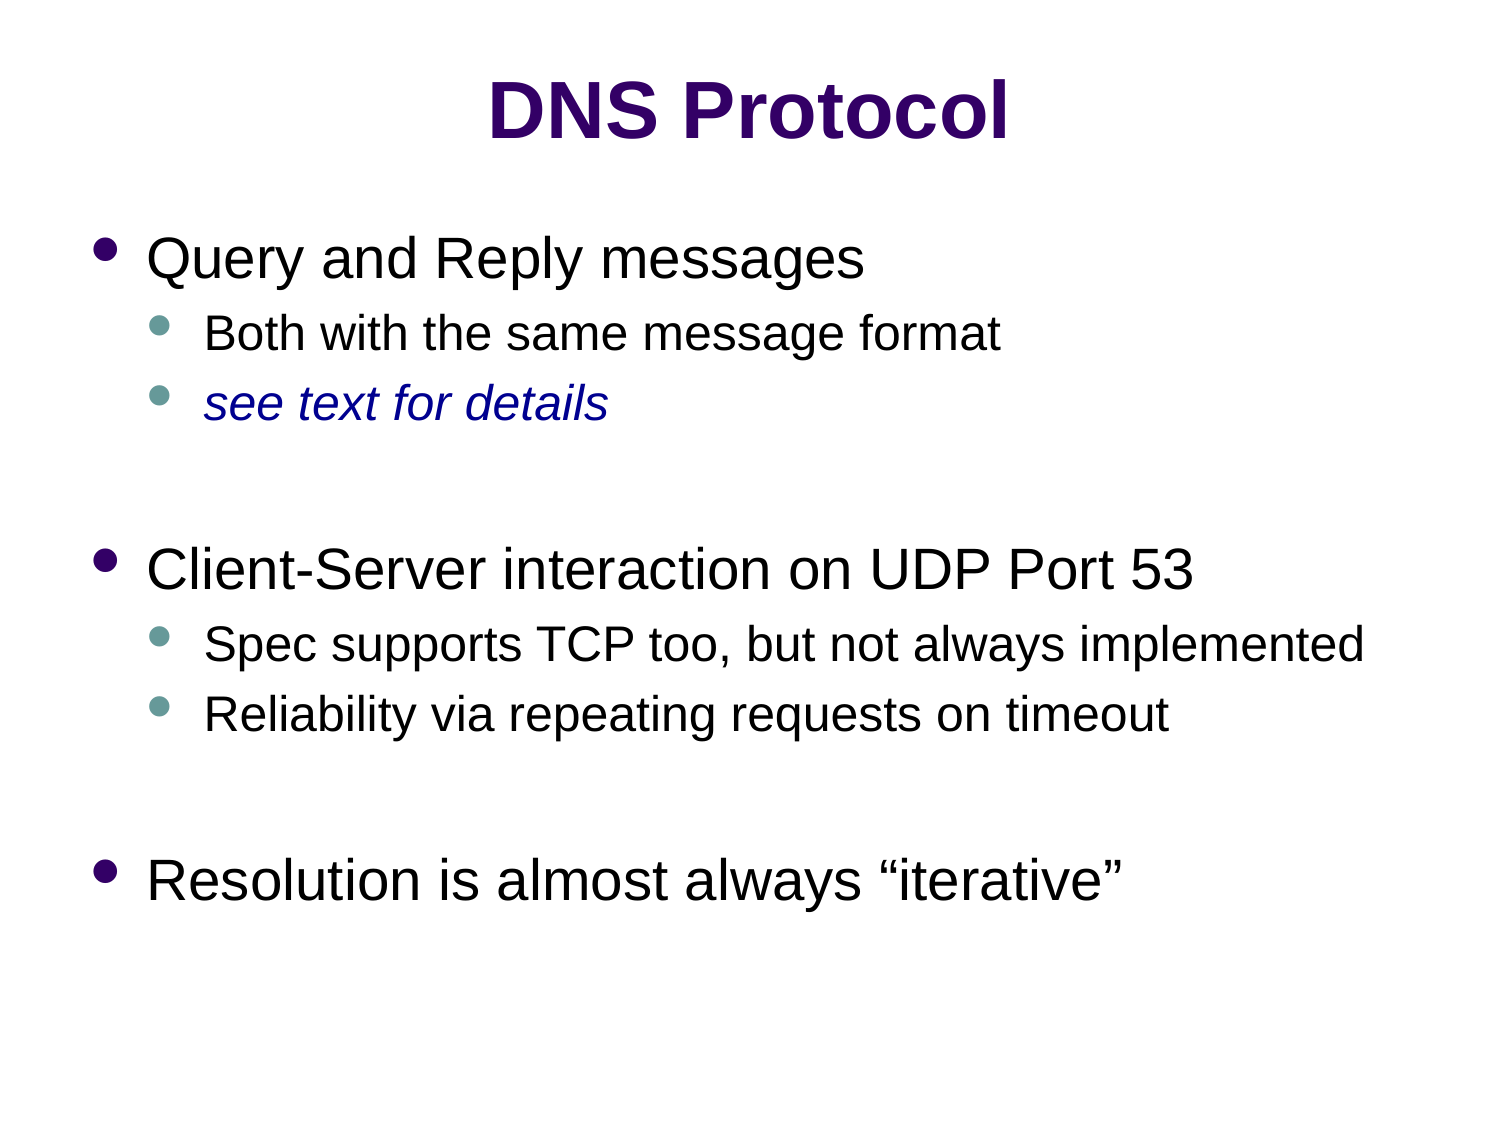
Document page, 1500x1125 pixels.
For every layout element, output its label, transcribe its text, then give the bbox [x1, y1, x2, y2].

title DNS Protocol [0, 20, 1500, 163]
list Query and Reply messages Both with the same message format see text for details Client-Server interaction on UDP Port 53 Spec supports TCP too, but not always implemented Reliability via repeating requests on timeout Resolution is almost always “iterative” [75, 212, 1475, 1006]
